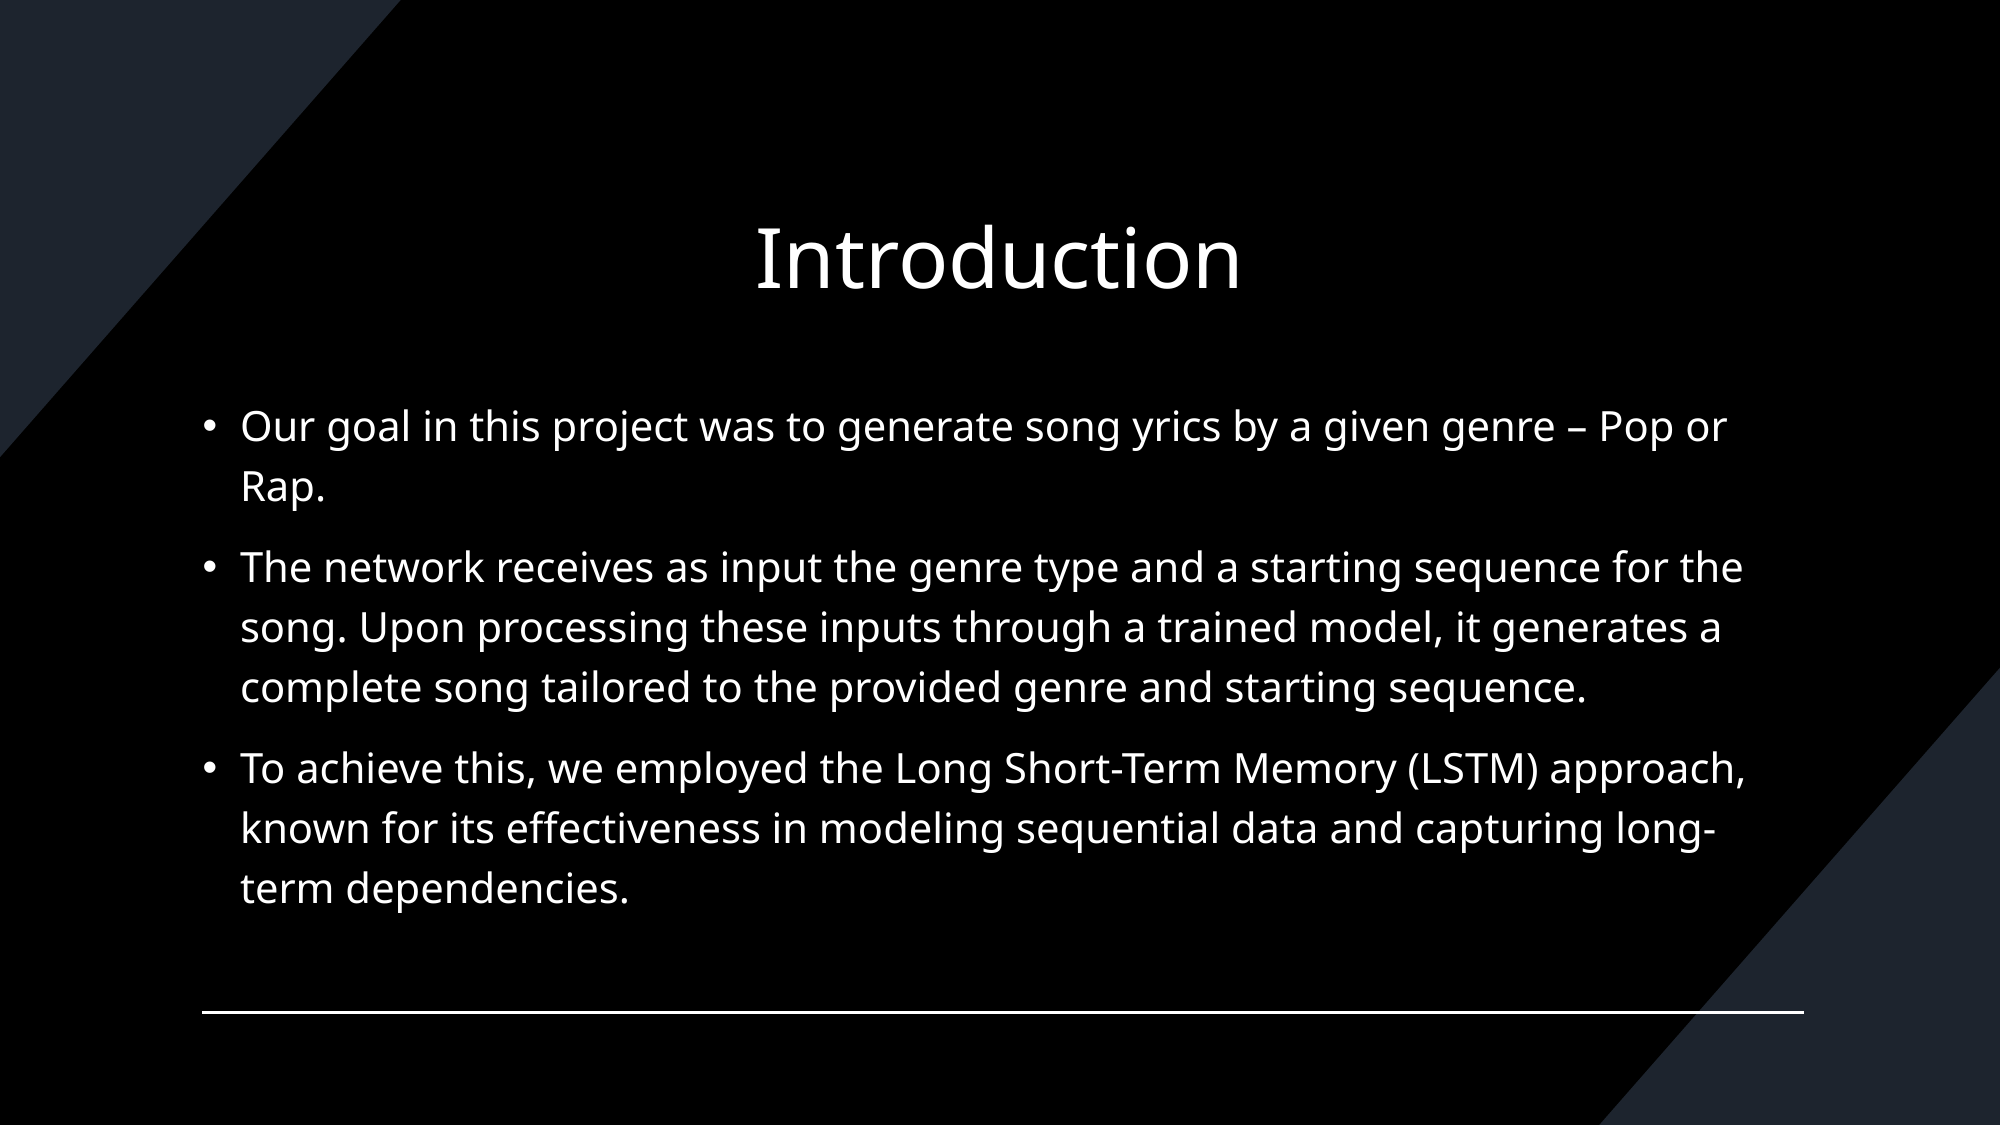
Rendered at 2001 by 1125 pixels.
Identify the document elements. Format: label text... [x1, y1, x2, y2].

list Our goal in this project was to generate song yrics by a given genre – Pop or Rap. The network receives as input the genre type and a starting sequence for the song. Upon processing these inputs through a trained model, it generates a complete song tailored to the provided genre and starting sequence. To achieve this, we employed the Long Short-Term Memory (LSTM) approach, known for its effectiveness in modeling sequential data and capturing long-term dependencies. [187, 382, 1813, 968]
title Introduction [187, 143, 1813, 367]
